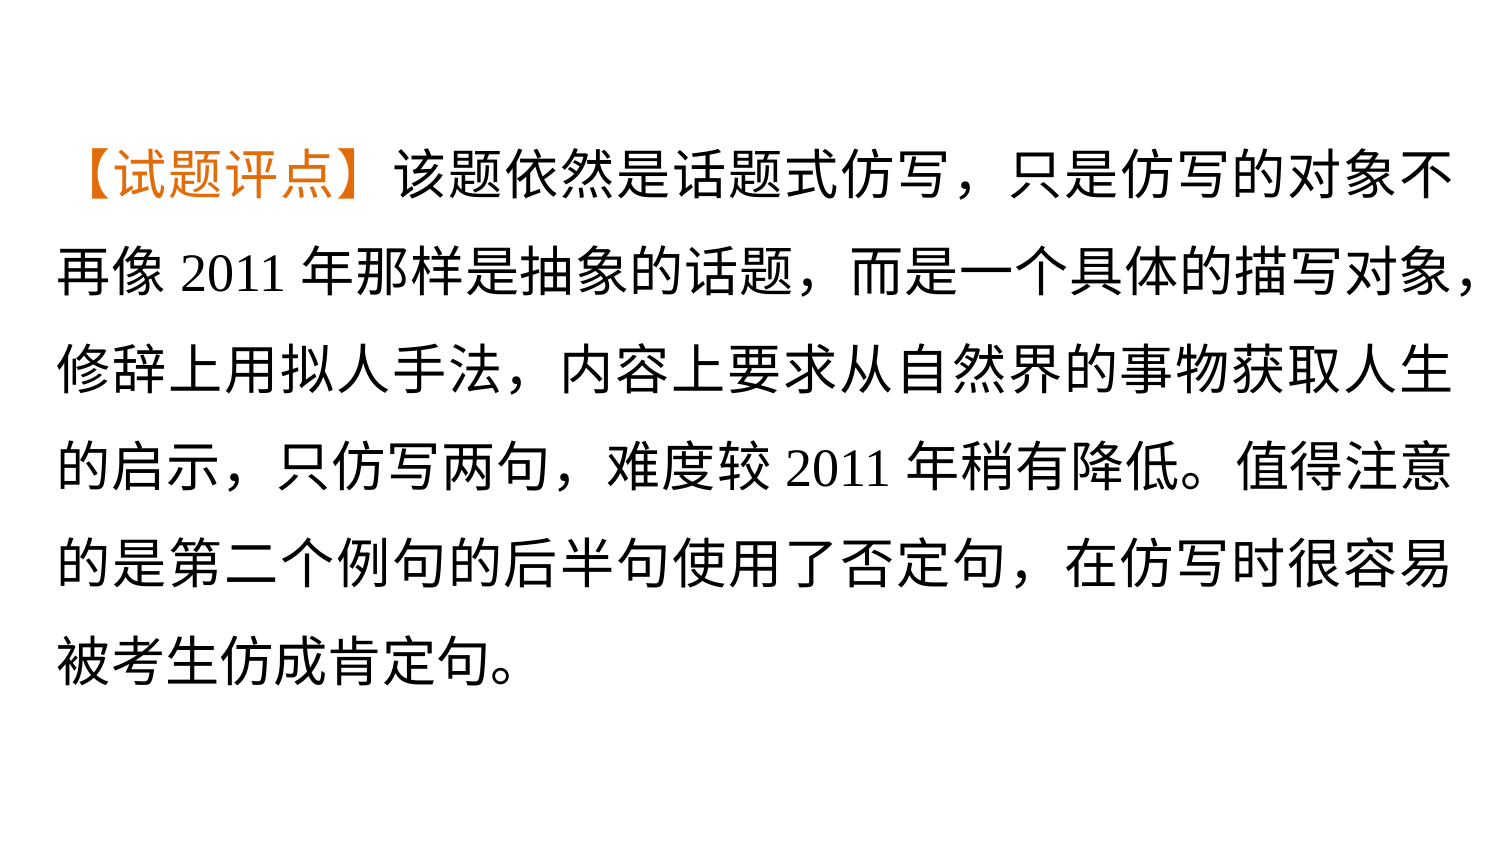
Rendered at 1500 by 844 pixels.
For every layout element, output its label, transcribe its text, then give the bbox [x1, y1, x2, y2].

text_box 【试题评点】该题依然是话题式仿写，只是仿写的对象不再像2011年那样是抽象的话题，而是一个具体的描写对象，修辞上用拟人手法，内容上要求从自然界的事物获取人生的启示，只仿写两句，难度较2011年稍有降低。值得注意的是第二个例句的后半句使用了否定句，在仿写时很容易被考生仿成肯定句。 [42, 100, 1469, 700]
